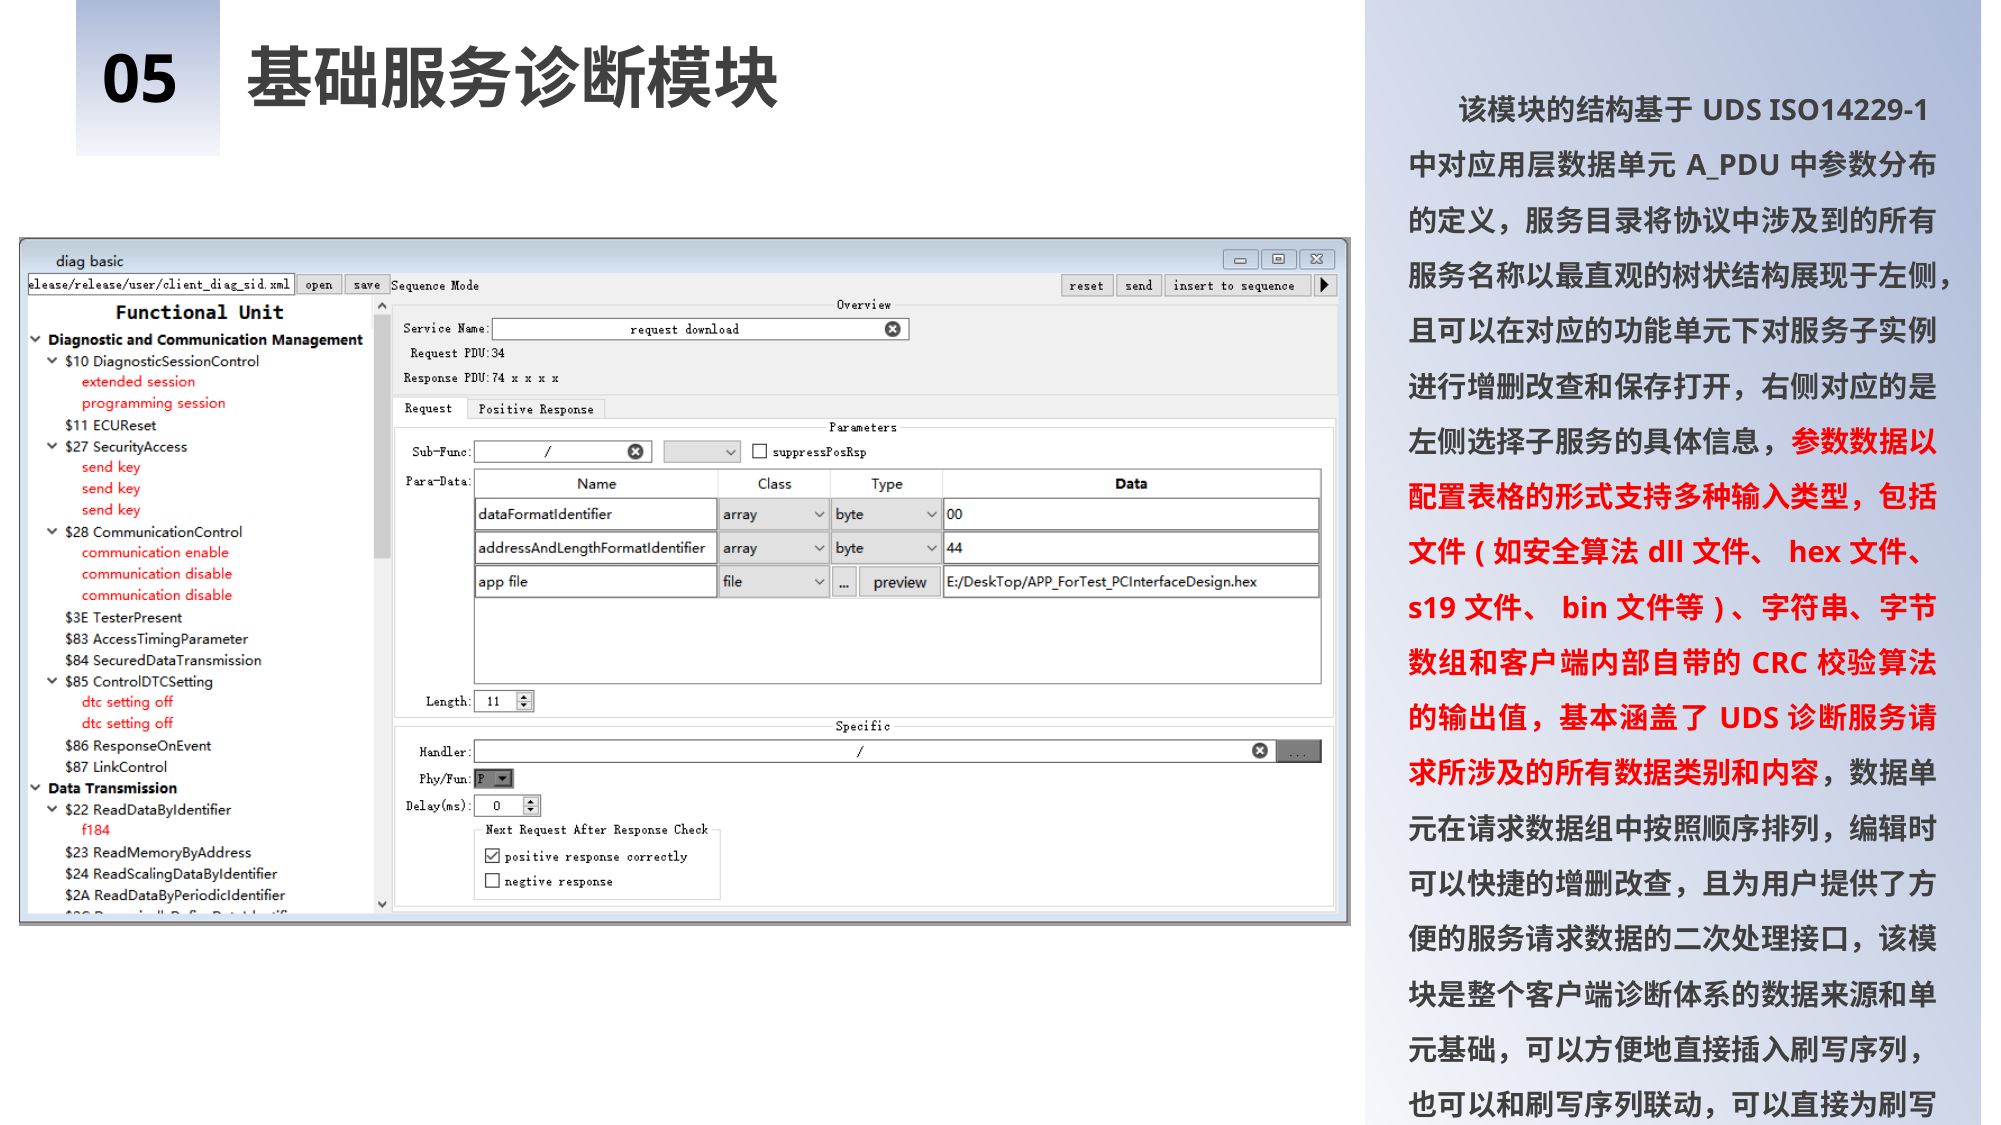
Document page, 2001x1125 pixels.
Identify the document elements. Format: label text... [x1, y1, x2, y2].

text_box [75, 0, 221, 156]
text_box 05 基础服务诊断模块 [87, 28, 796, 123]
picture [19, 237, 1351, 926]
table_header 该模块的结构基于UDS ISO14229-1中对应用层数据单元A_PDU中参数分布的定义，服务目录将协议中涉及到的所有服务名称以最直观的树状结构展现于左侧，且可以在对应的功能单元下对服务子实例进行增删改查和保存打开，右侧对应的是左侧选择子服务的具体信息，参数数据以配置表格的形式支持多种输入类型，包括文件(如安全算法dll文件、hex文件、s19文件、bin文件等)、字符串、字节数组和客户端内部自带的CRC校验算法的输出值，基本涵盖了UDS诊断服务请求所涉及的所有数据类别和内容，数据单元在请求数据组中按照顺序排列，编辑时可以快捷的增删改查，且为用户提供了方便的服务请求数据的二次处理接口，该模块是整个客户端诊断体系的数据来源和单元基础，可以方便地直接插入刷写序列，也可以和刷写序列联动，可以直接为刷写序列中的服务单元更新内容，也可以单个服务直接发送测试下位机。 [1393, 66, 1953, 1125]
text_box [1364, 0, 1982, 1125]
